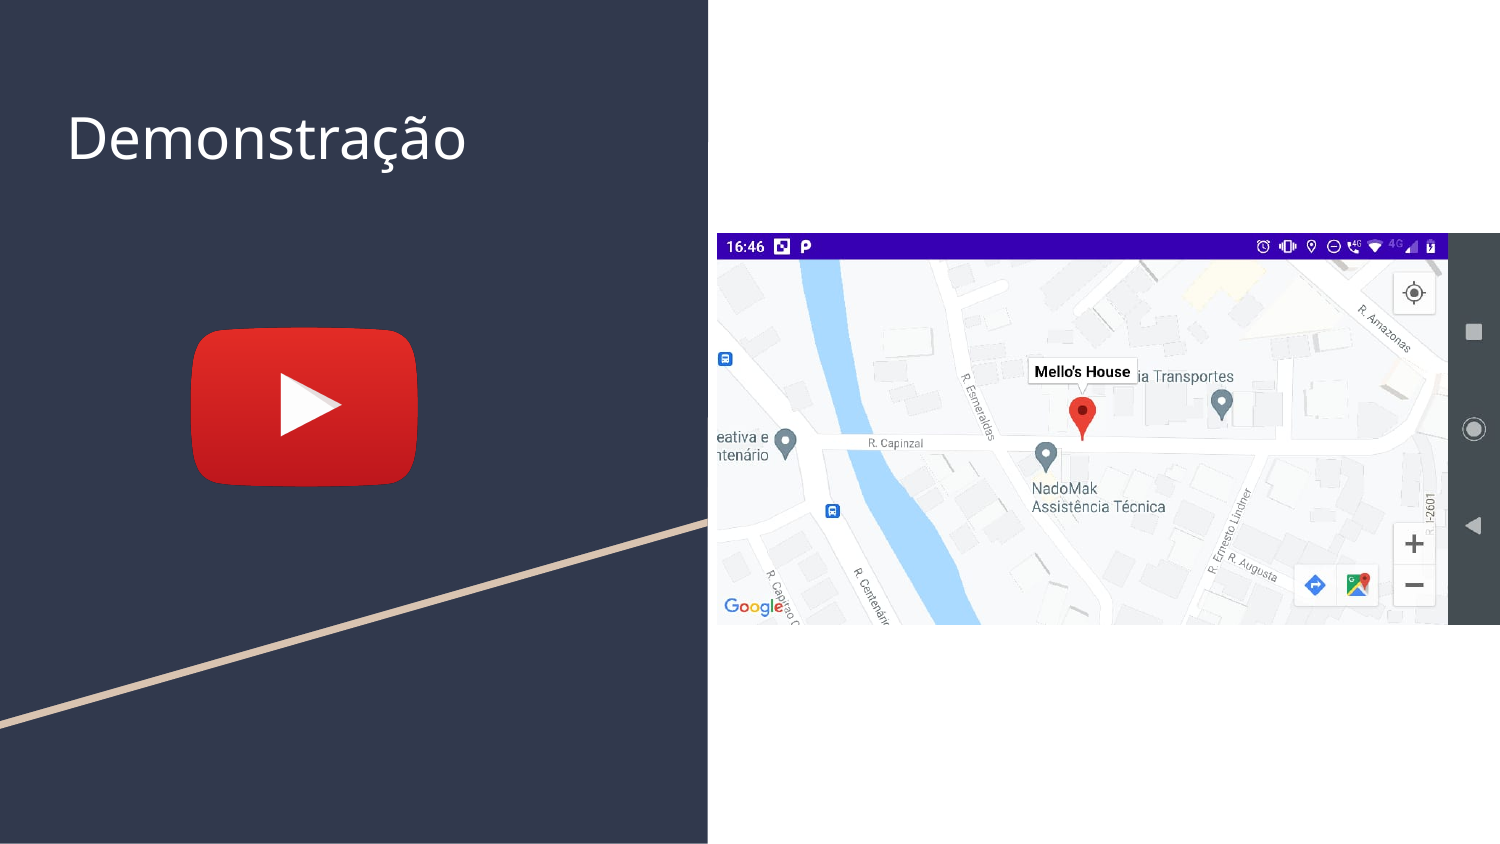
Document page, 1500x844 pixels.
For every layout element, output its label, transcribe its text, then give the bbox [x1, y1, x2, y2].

picture [717, 233, 1500, 626]
title Demonstração [51, 82, 660, 494]
picture [190, 326, 419, 488]
